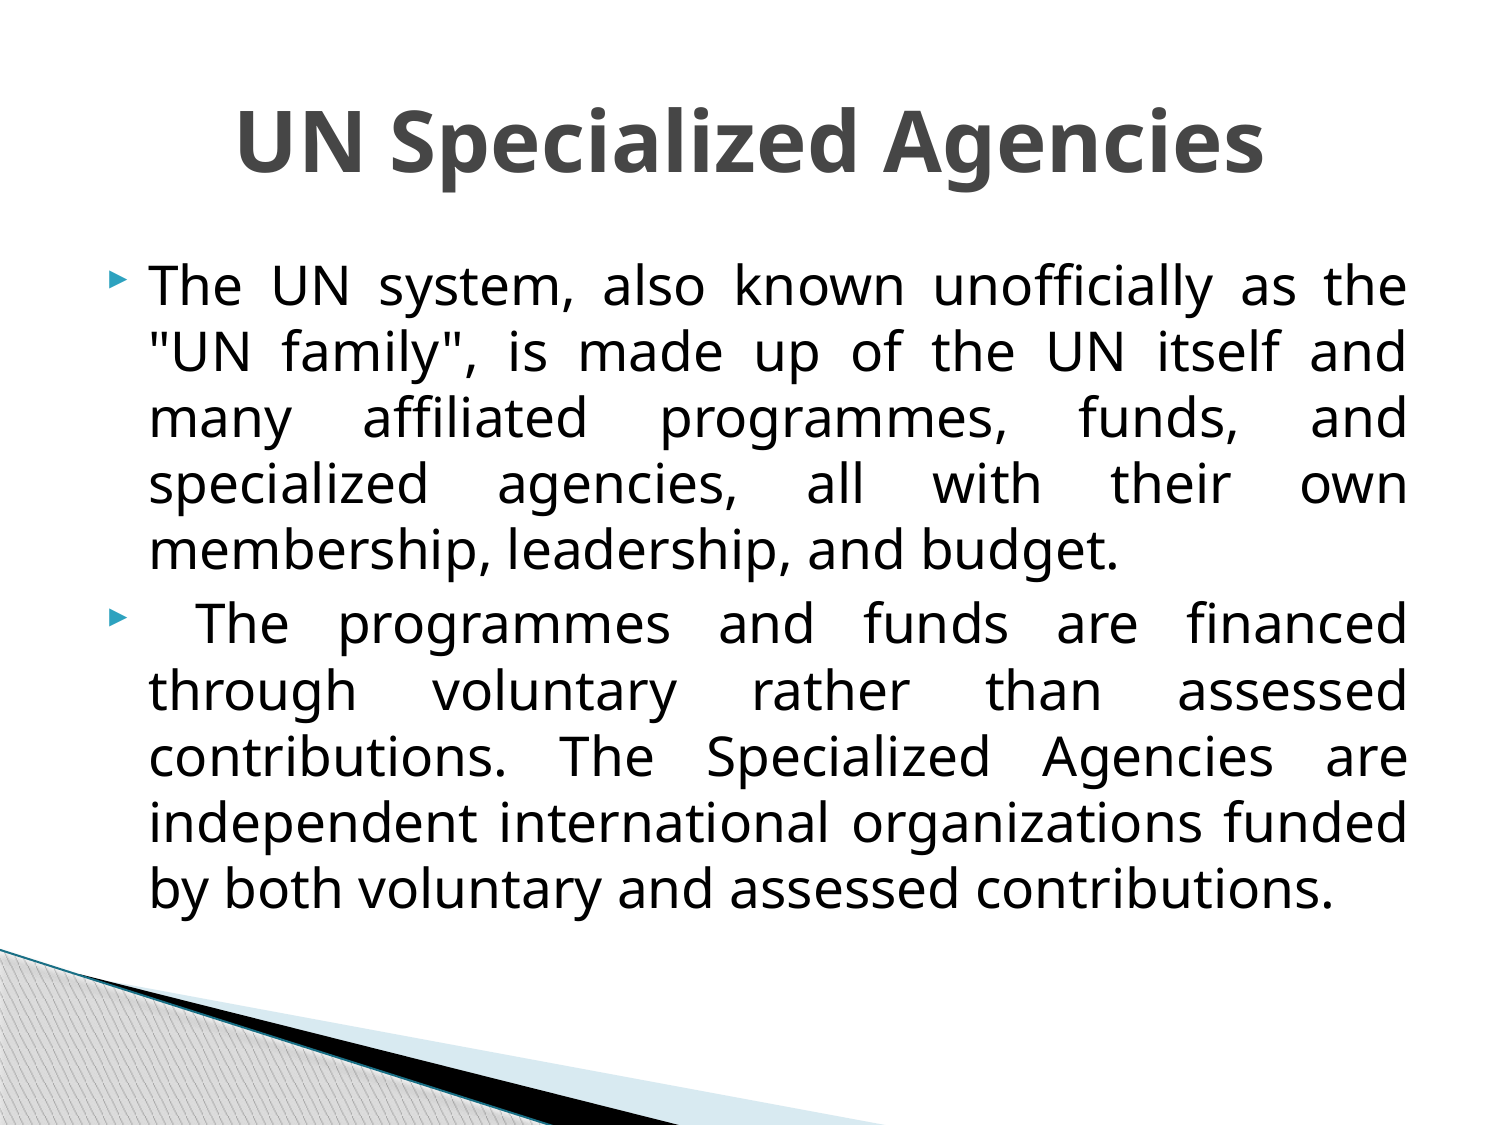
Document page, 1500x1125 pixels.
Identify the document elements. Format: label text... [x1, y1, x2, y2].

title UN Specialized Agencies [75, 45, 1425, 233]
list The UN system, also known unofficially as the "UN family", is made up of the UN itself and many affiliated programmes, funds, and specialized agencies, all with their own membership, leadership, and budget. The programmes and funds are financed through voluntary rather than assessed contributions. The Specialized Agencies are independent international organizations funded by both voluntary and assessed contributions. [75, 243, 1425, 986]
